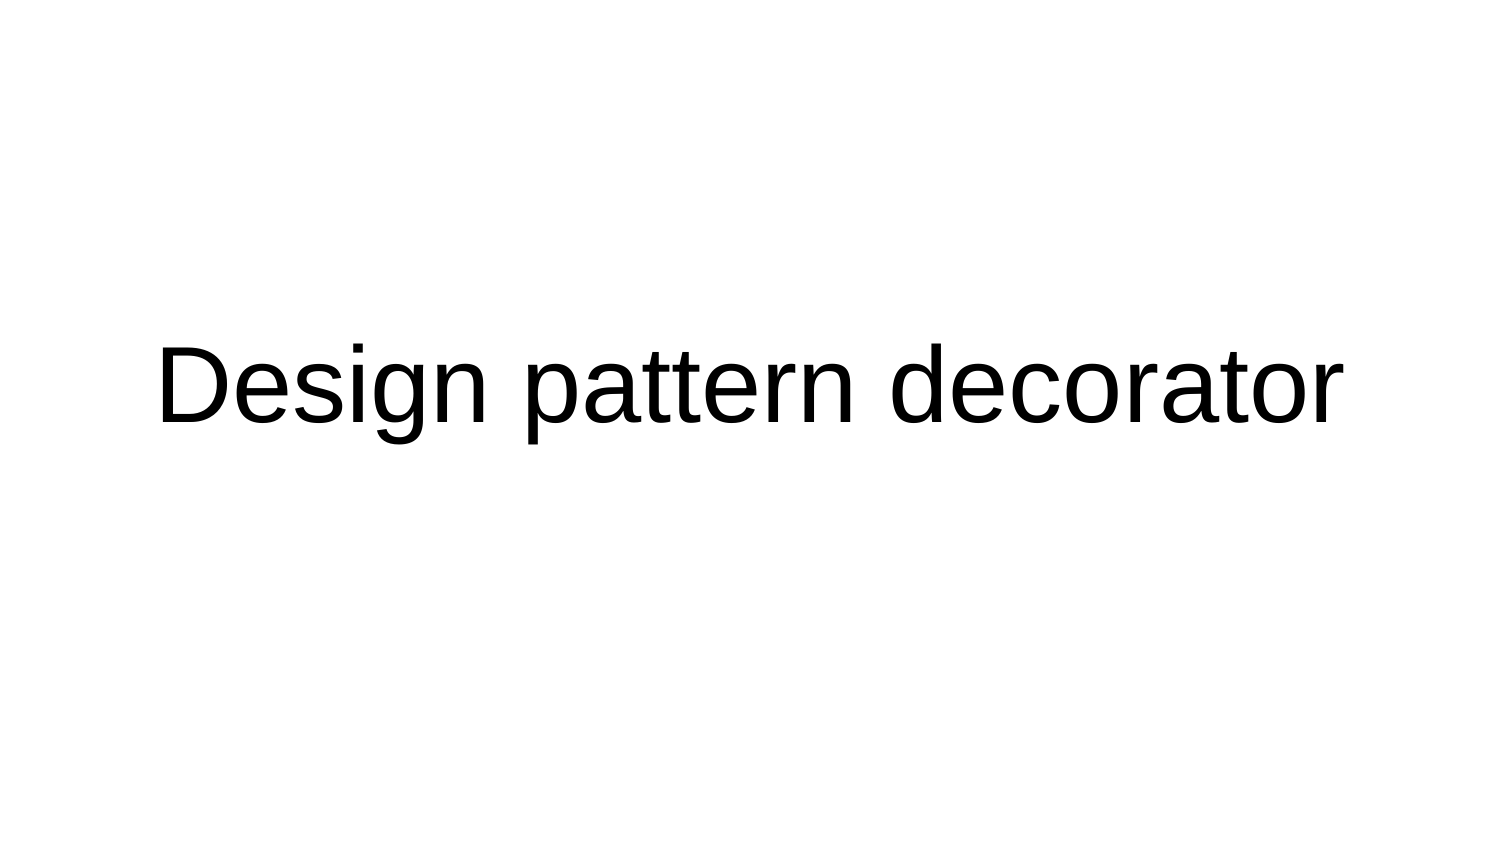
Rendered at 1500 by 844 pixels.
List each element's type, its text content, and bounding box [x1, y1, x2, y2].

title Design pattern decorator [51, 122, 1449, 459]
